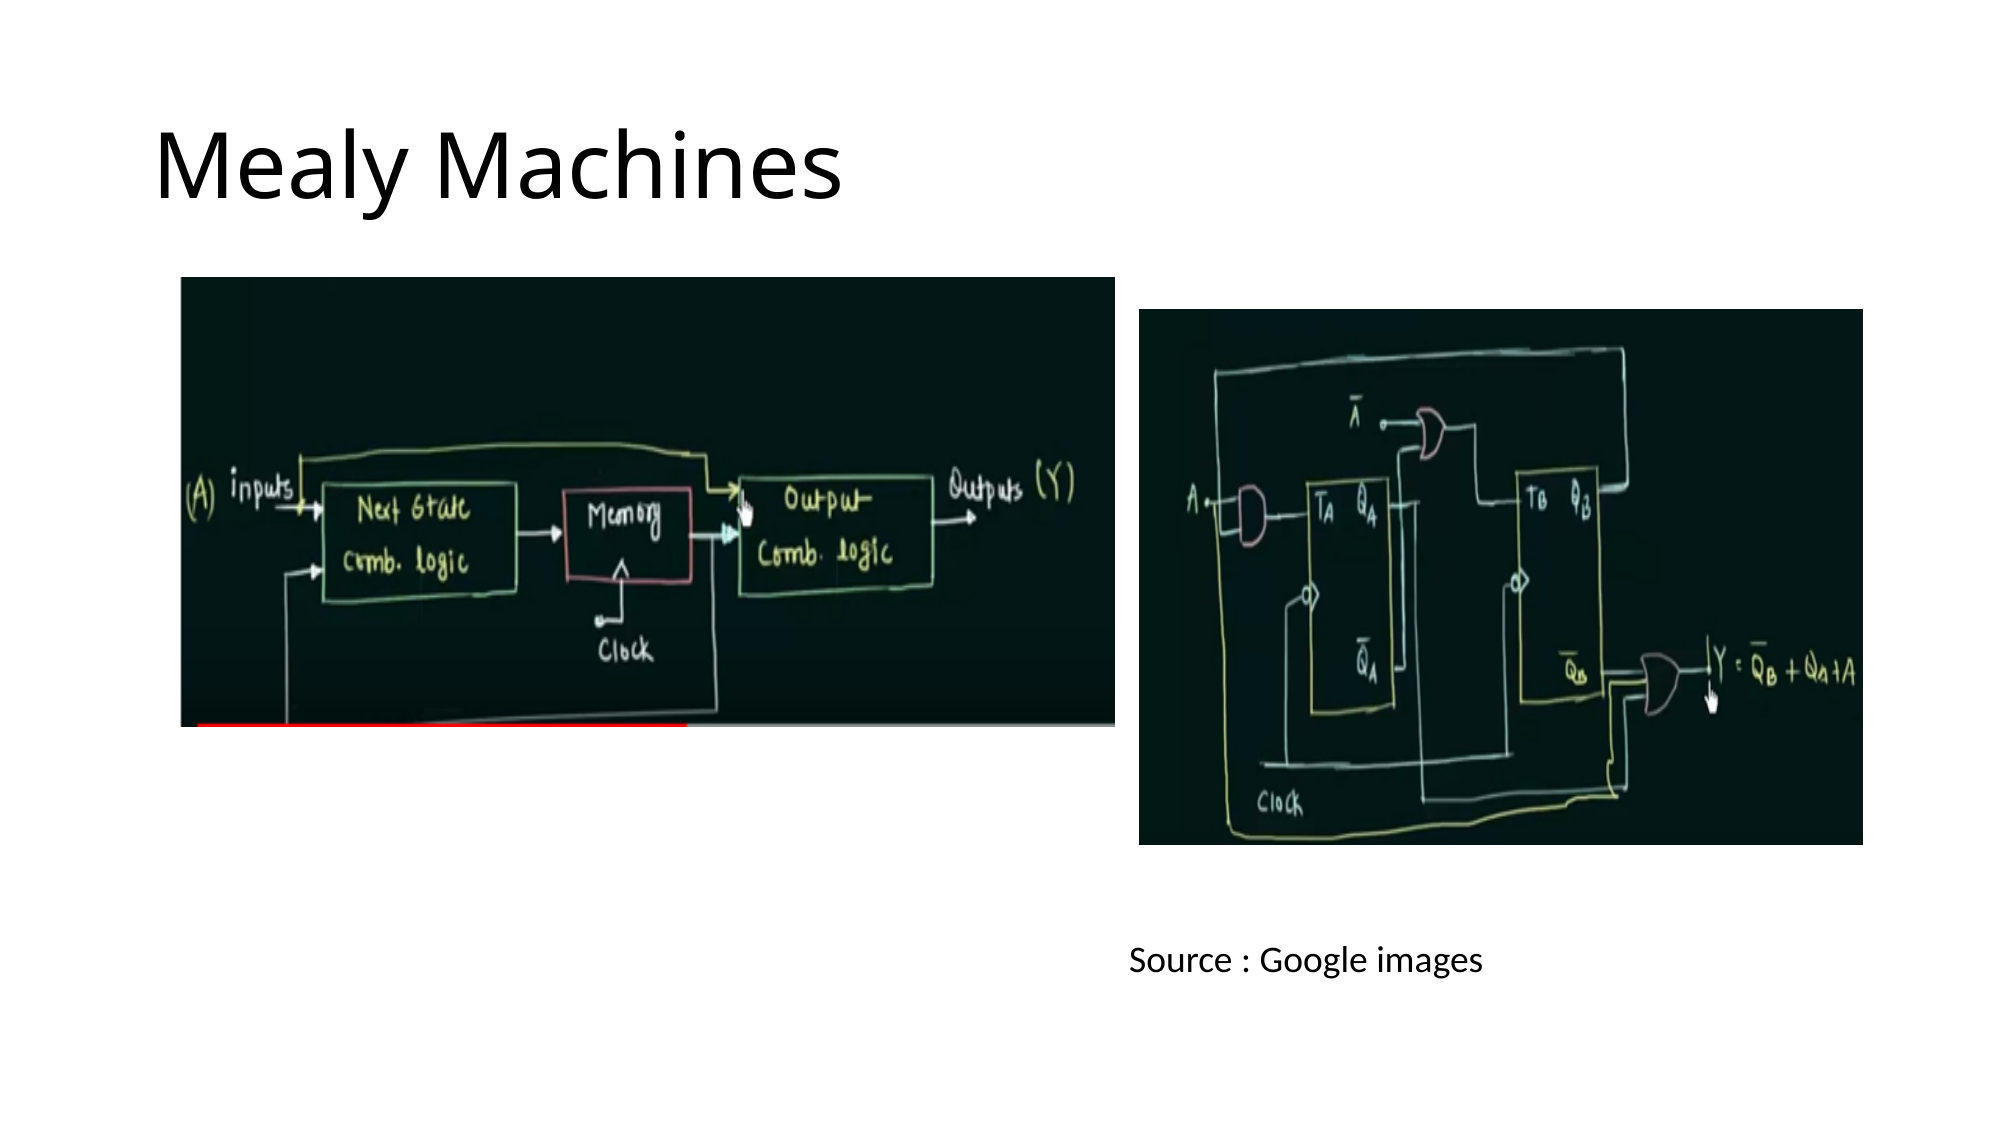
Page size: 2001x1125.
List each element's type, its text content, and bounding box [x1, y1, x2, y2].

text_box Source : Google images [1114, 927, 1699, 988]
title Mealy Machines [137, 59, 1863, 278]
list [179, 277, 1115, 727]
picture [1139, 309, 1863, 846]
